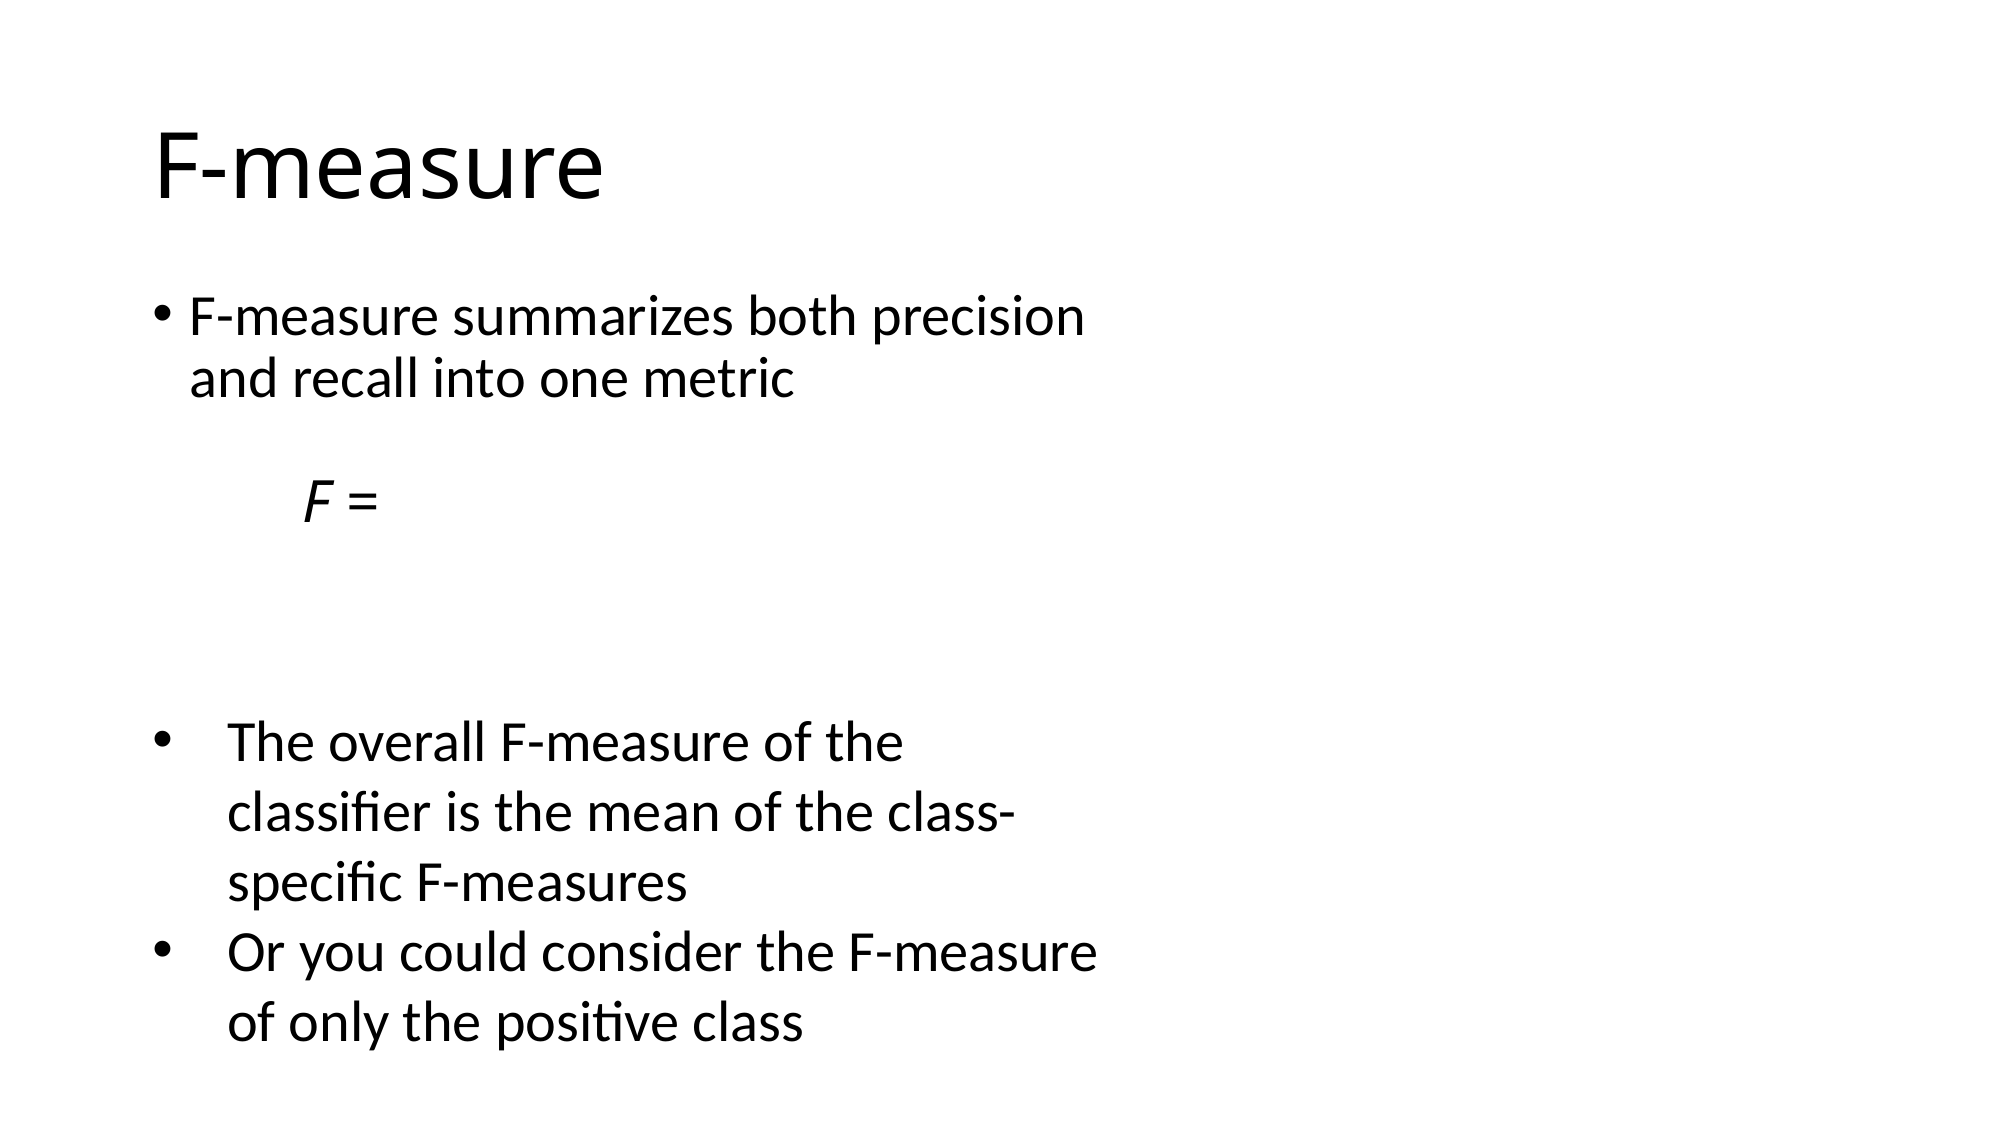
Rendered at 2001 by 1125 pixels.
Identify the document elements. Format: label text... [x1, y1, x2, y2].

title F-measure [137, 59, 1863, 278]
text_box The overall F-measure of the classifier is the mean of the class-specific F-measures Or you could consider the F-measure of only the positive class [137, 696, 1134, 1061]
